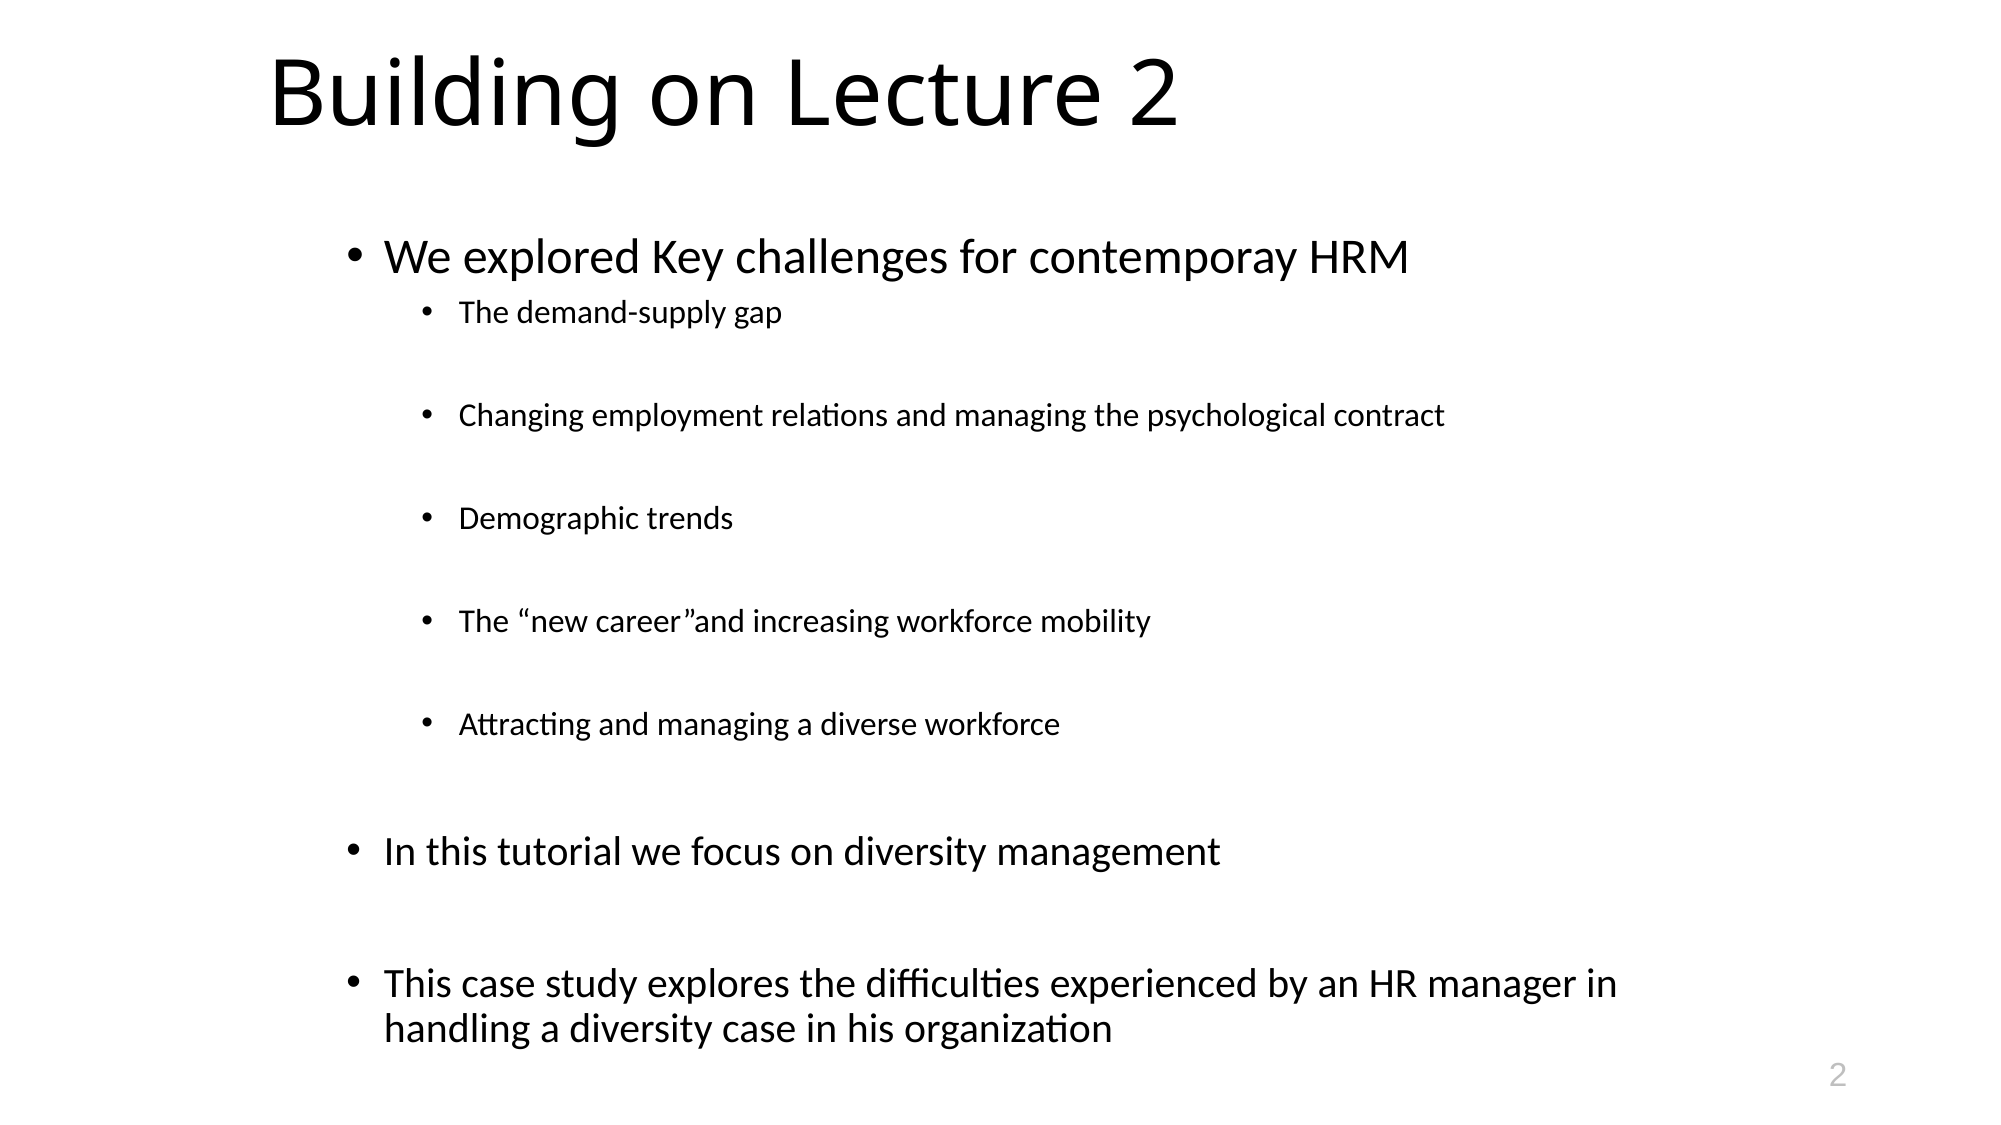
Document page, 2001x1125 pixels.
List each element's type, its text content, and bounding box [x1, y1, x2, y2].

slide_number 2 [1412, 1042, 1863, 1103]
list We explored Key challenges for contemporay HRM The demand-supply gap Changing employment relations and managing the psychological contract Demographic trends The “new career”and increasing workforce mobility Attracting and managing a diverse workforce In this tutorial we focus on diversity management This case study explores the difficulties experienced by an HR manager in handling a diversity case in his organization [331, 157, 1714, 1073]
title Building on Lecture 2 [252, 0, 1546, 193]
